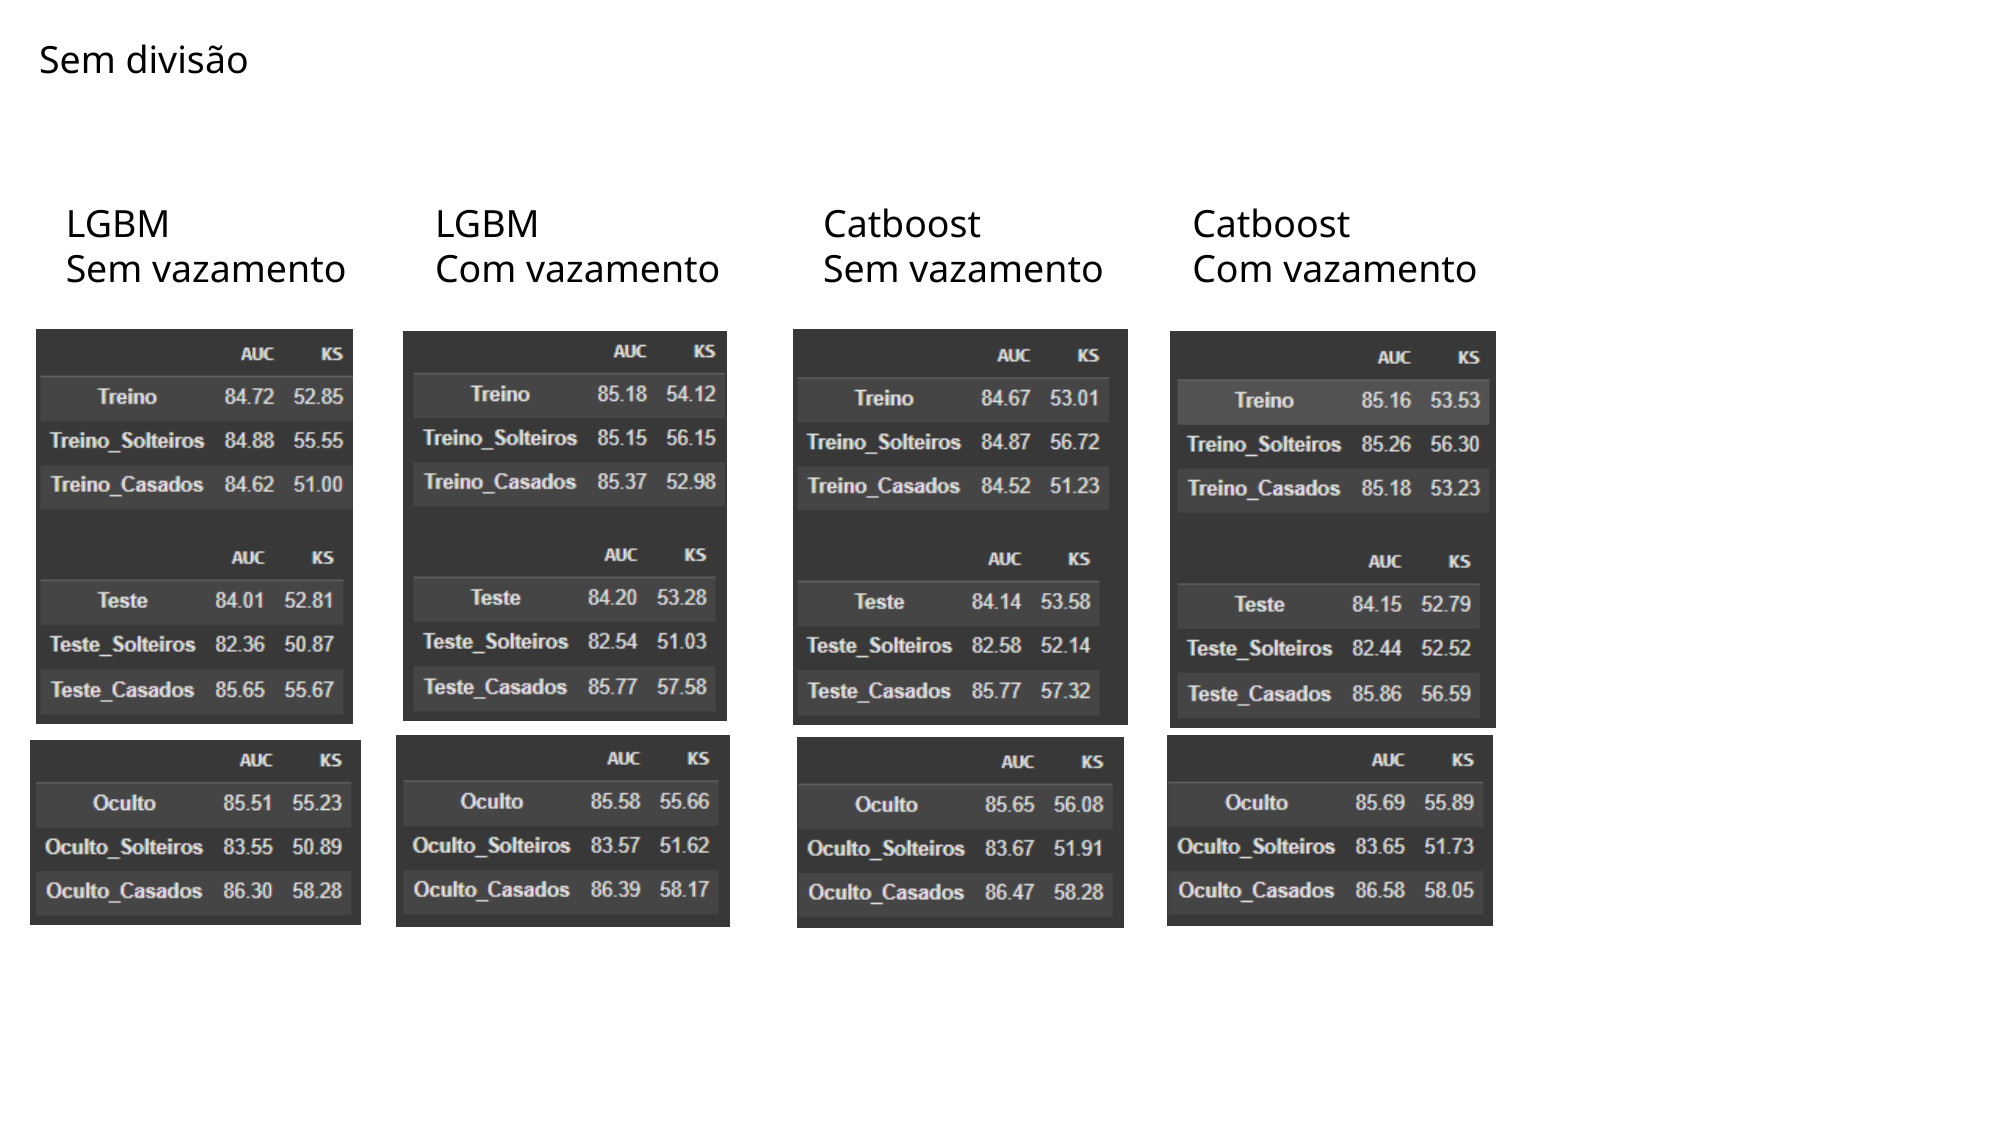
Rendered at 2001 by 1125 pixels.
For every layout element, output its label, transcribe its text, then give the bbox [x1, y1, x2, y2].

text_box Sem divisão [24, 28, 264, 89]
picture [402, 331, 727, 722]
picture [36, 329, 353, 724]
text_box Catboost Com vazamento [1177, 192, 1493, 297]
picture [1167, 734, 1494, 927]
text_box LGBM Com vazamento [420, 192, 736, 297]
picture [796, 736, 1125, 929]
text_box LGBM Sem vazamento [51, 192, 362, 297]
picture [792, 329, 1129, 726]
picture [396, 735, 731, 927]
text_box Catboost Sem vazamento [808, 192, 1119, 297]
picture [29, 739, 361, 926]
picture [1170, 331, 1497, 728]
